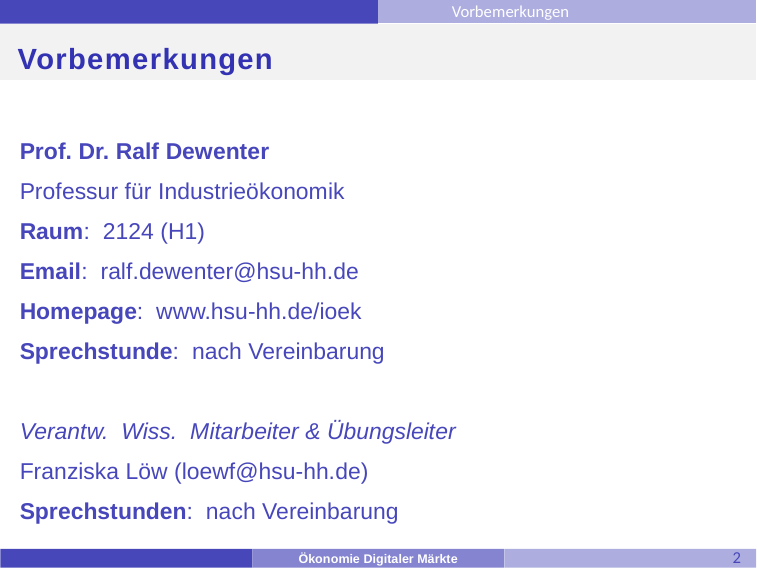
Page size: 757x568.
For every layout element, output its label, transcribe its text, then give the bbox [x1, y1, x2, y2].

list Prof. Dr. Ralf Dewenter Professur für Industrieökonomik Raum: 2124 (H1) Email: ralf.dewenter@hsu-hh.de Homepage: www.hsu-hh.de/ioek Sprechstunde: nach Vereinbarung Verantw. Wiss. Mitarbeiter & Übungsleiter Franziska Löw (loewf@hsu-hh.de) Sprechstunden: nach Vereinbarung [19, 136, 737, 528]
text_box Vorbemerkungen [437, 0, 712, 28]
text_box 2 [586, 546, 757, 568]
text_box [0, 23, 756, 81]
title Vorbemerkungen [15, 39, 741, 135]
